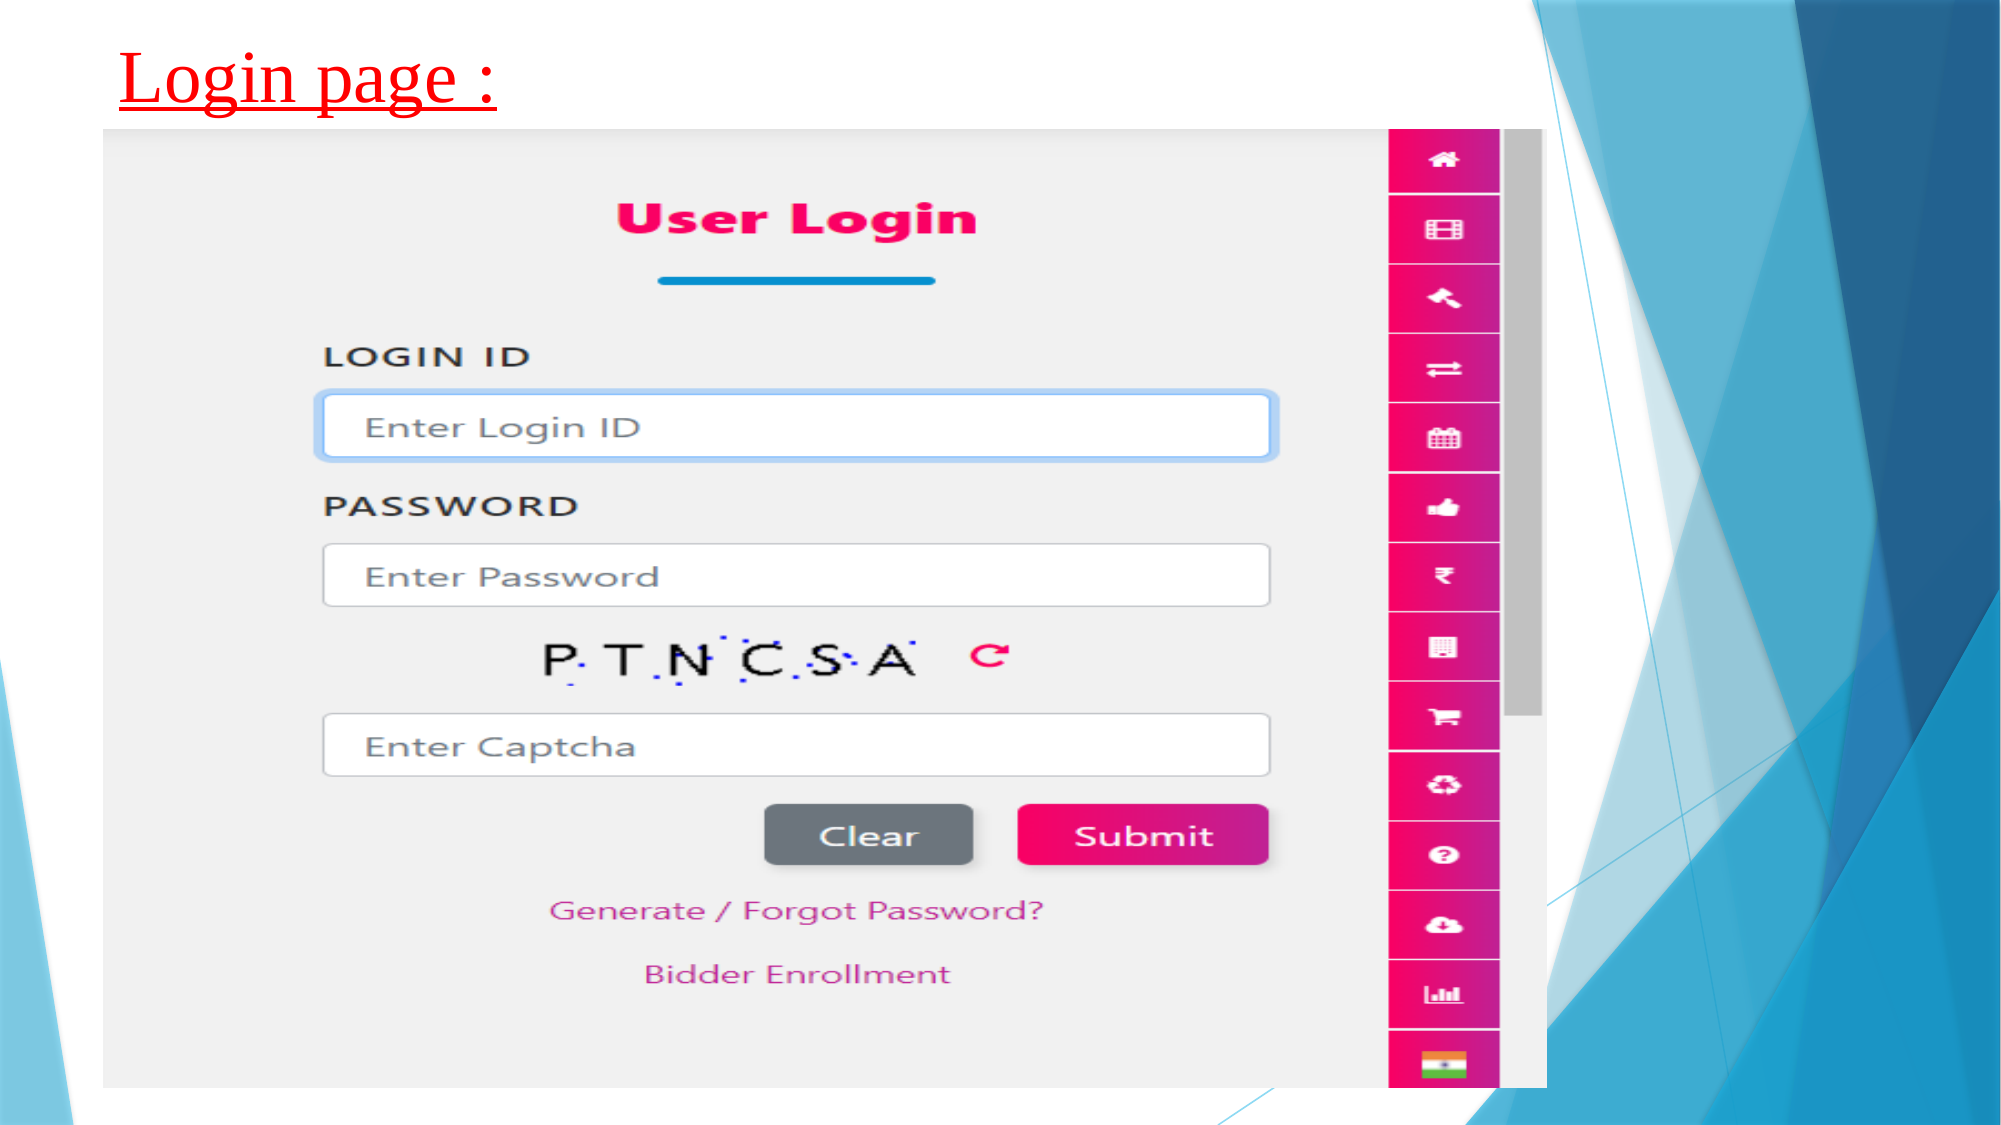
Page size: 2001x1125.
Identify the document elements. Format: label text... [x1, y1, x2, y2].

title Login page : [103, 20, 1522, 129]
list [102, 129, 1547, 1088]
